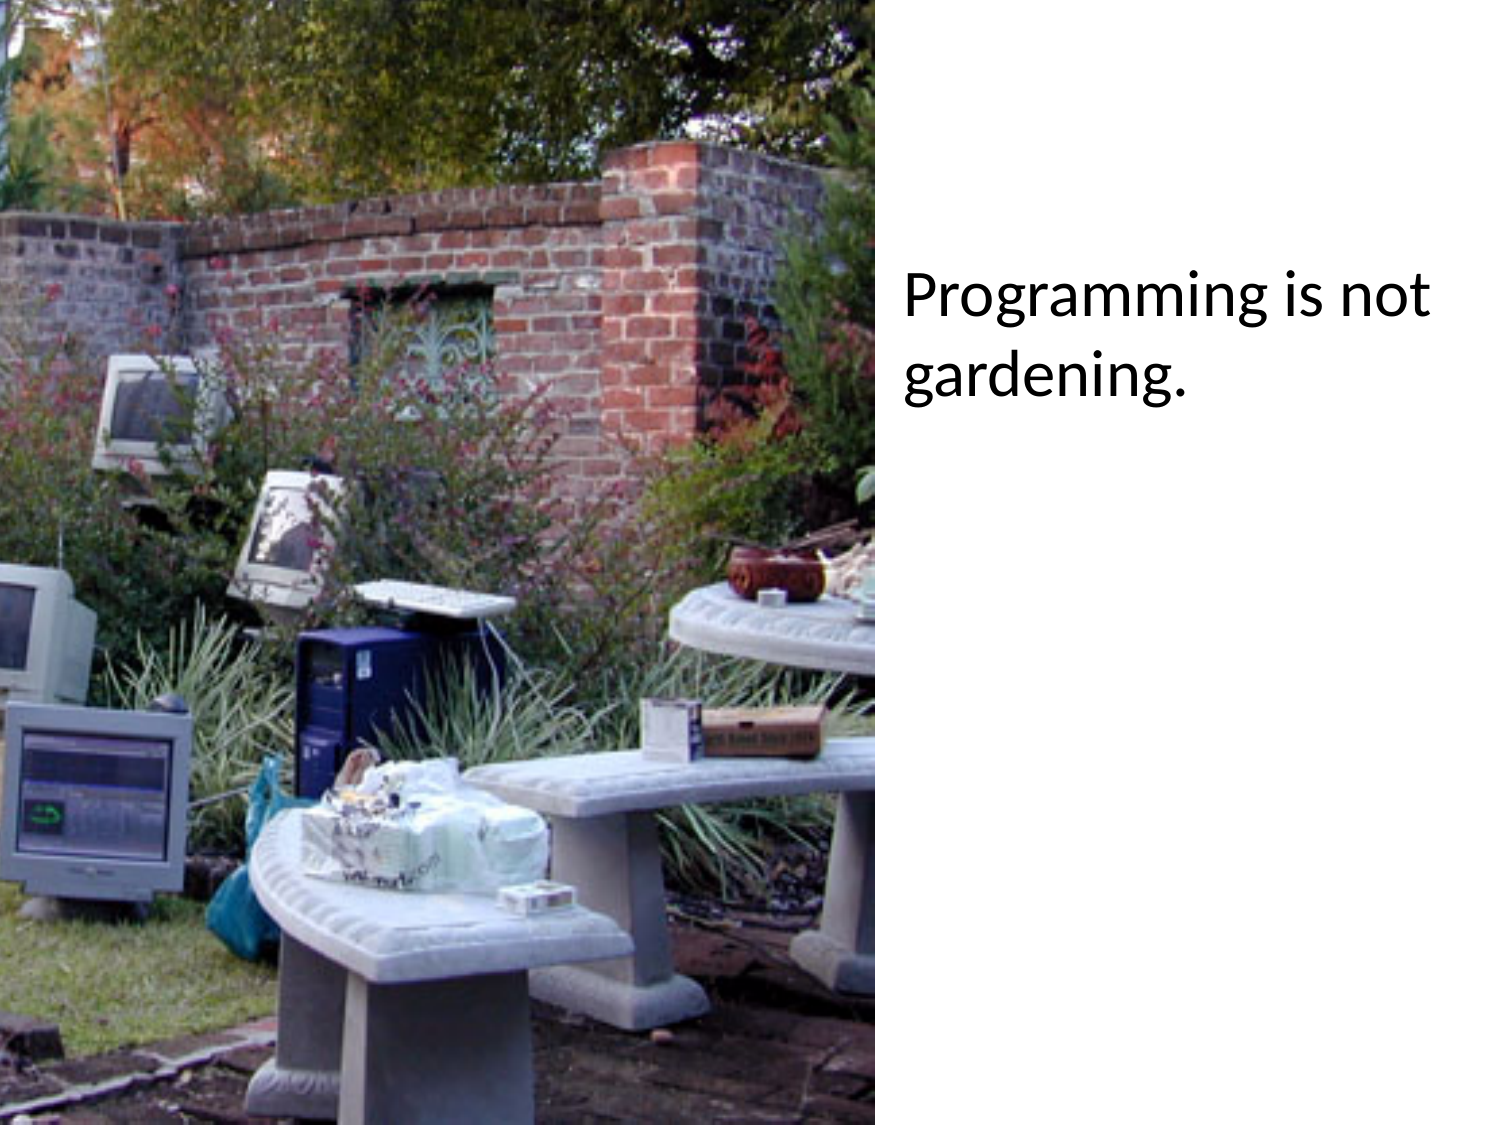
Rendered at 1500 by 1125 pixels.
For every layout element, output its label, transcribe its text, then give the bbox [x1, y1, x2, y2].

picture [0, 0, 875, 1125]
list Programming is not gardening. [888, 241, 1452, 506]
